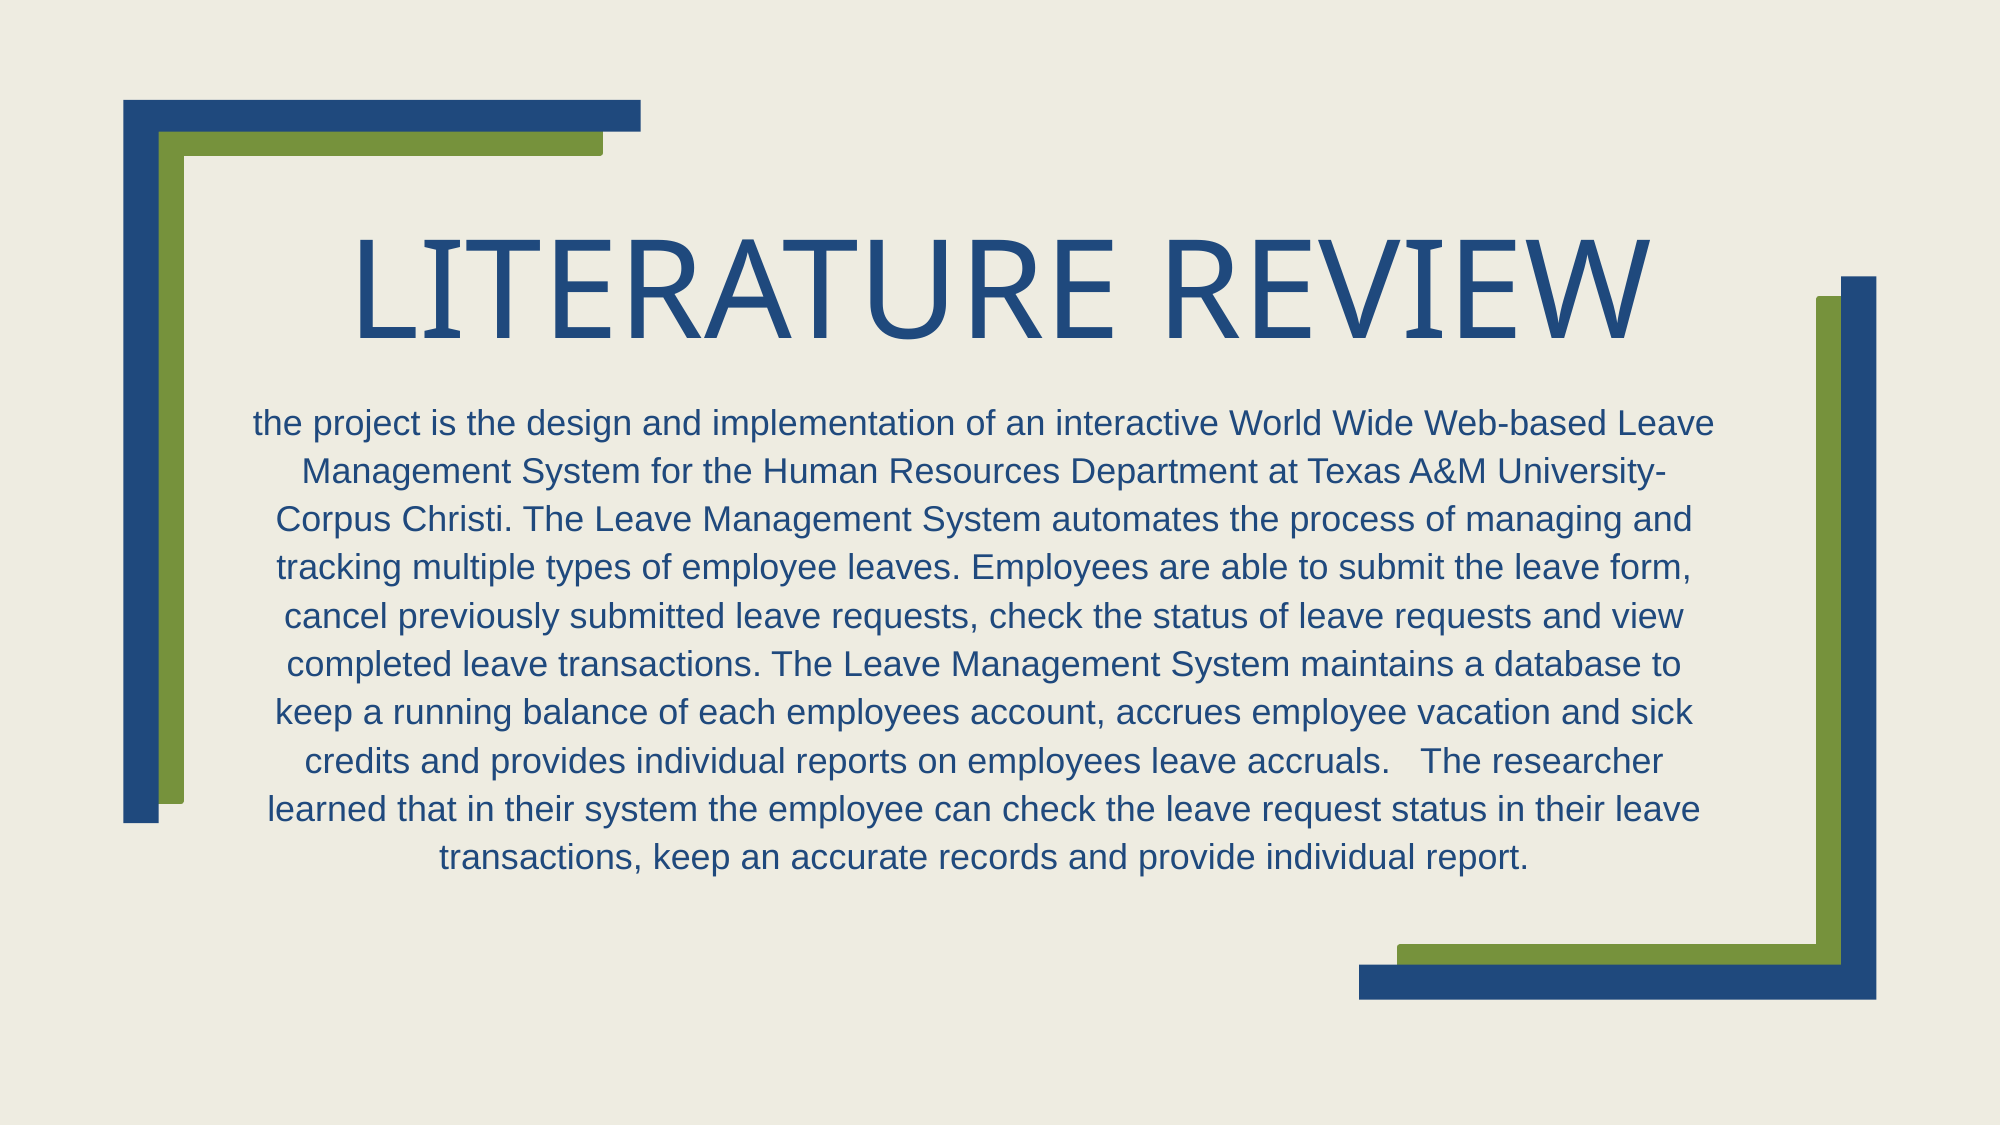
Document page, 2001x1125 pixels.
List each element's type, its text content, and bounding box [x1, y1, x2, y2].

title LITERATURE REVIEW [314, 229, 1686, 361]
subtitle the project is the design and implementation of an interactive World Wide Web-based Leave Management System for the Human Resources Department at Texas A&M University-Corpus Christi. The Leave Management System automates the process of managing and tracking multiple types of employee leaves. Employees are able to submit the leave form, cancel previously submitted leave requests, check the status of leave requests and view completed leave transactions. The Leave Management System maintains a database to keep a running balance of each employees account, accrues employee vacation and sick credits and provides individual reports on employees leave accruals. The researcher learned that in their system the employee can check the leave request status in their leave transactions, keep an accurate records and provide individual report. [233, 386, 1737, 896]
